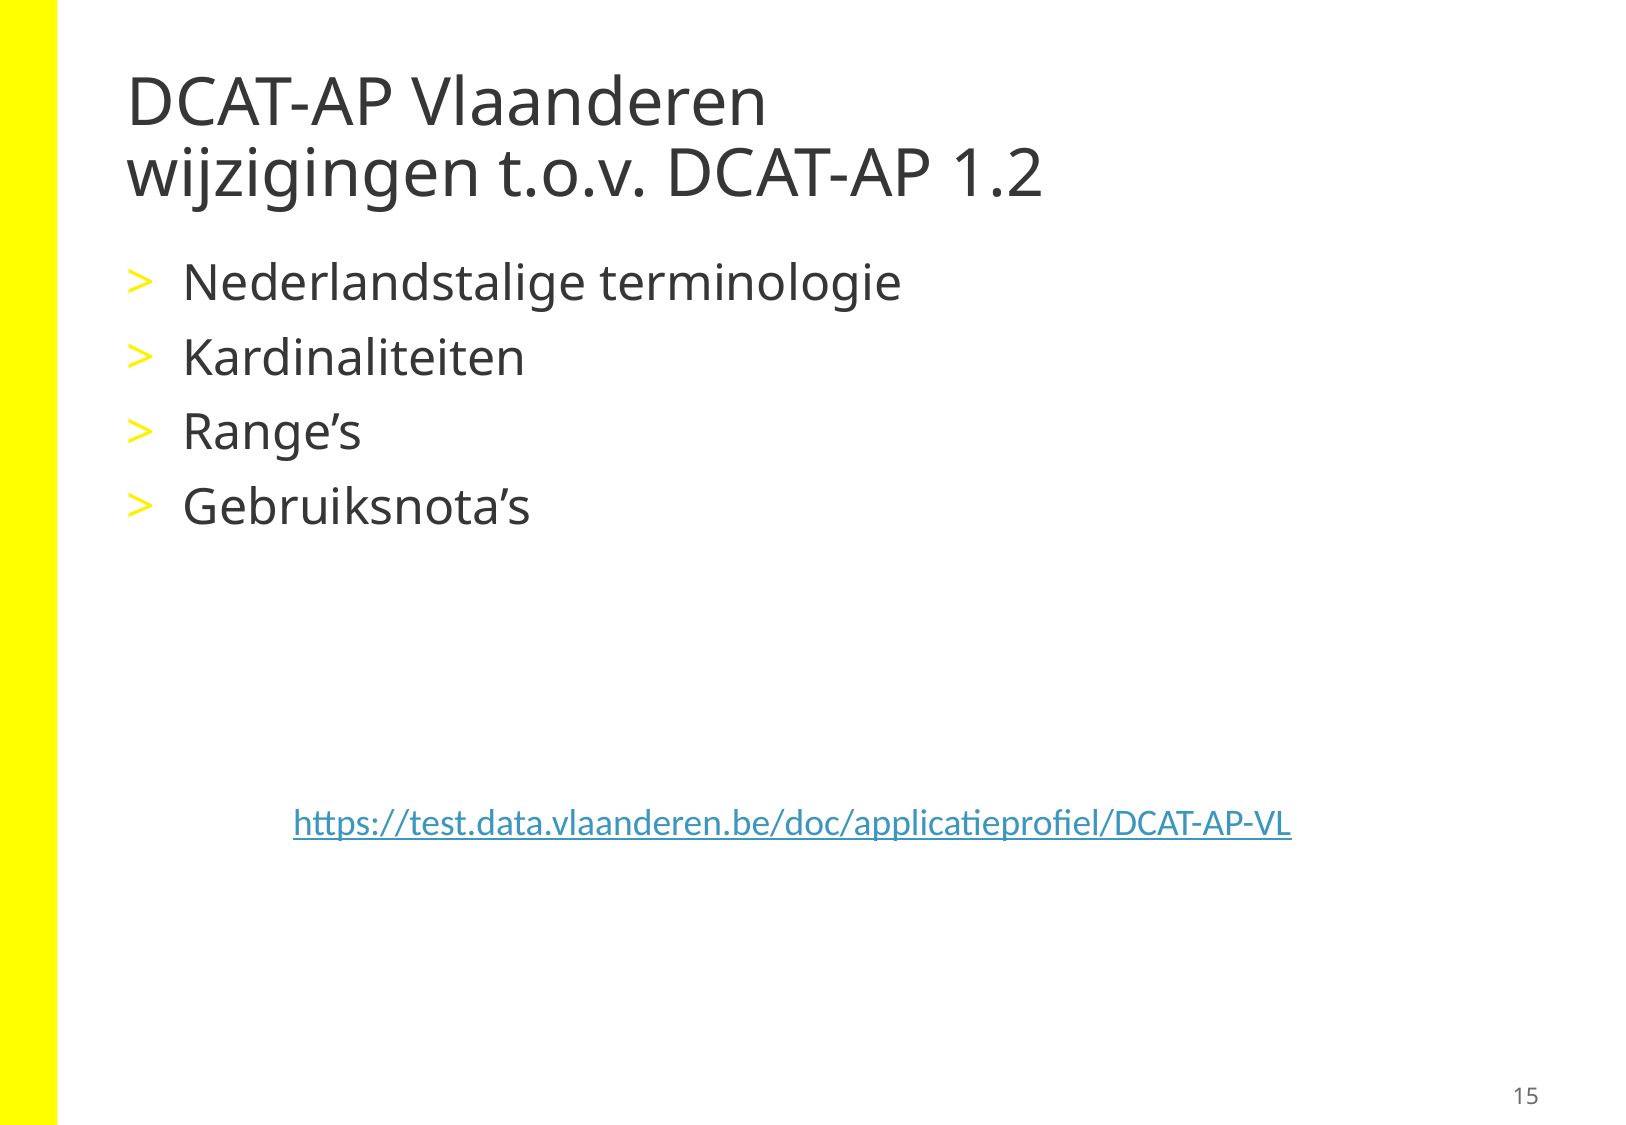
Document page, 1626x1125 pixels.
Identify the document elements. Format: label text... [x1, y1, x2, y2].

list Nederlandstalige terminologie Kardinaliteiten Range’s Gebruiksnota’s [111, 243, 1514, 1063]
slide_number 15 [1424, 1075, 1548, 1120]
title DCAT-AP Vlaanderen wijzigingen t.o.v. DCAT-AP 1.2 [111, 59, 1514, 222]
text_box https://test.data.vlaanderen.be/doc/applicatieprofiel/DCAT-AP-VL [278, 790, 1307, 851]
